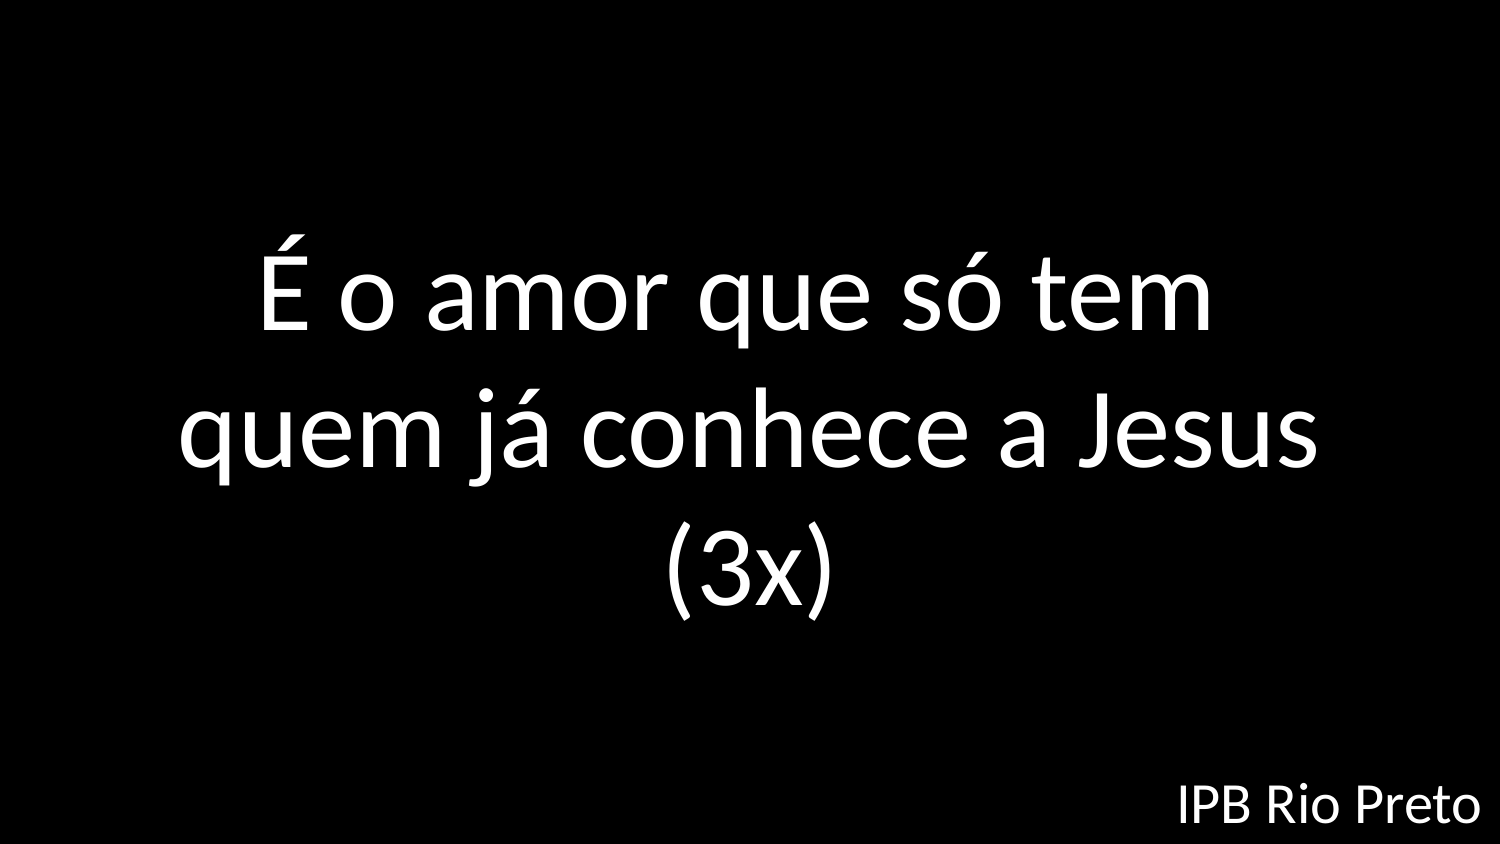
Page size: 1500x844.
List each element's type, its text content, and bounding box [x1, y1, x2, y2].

subtitle É o amor que só tem quem já conhece a Jesus (3x) [0, 177, 1500, 667]
text_box IPB Rio Preto [1161, 757, 1498, 843]
